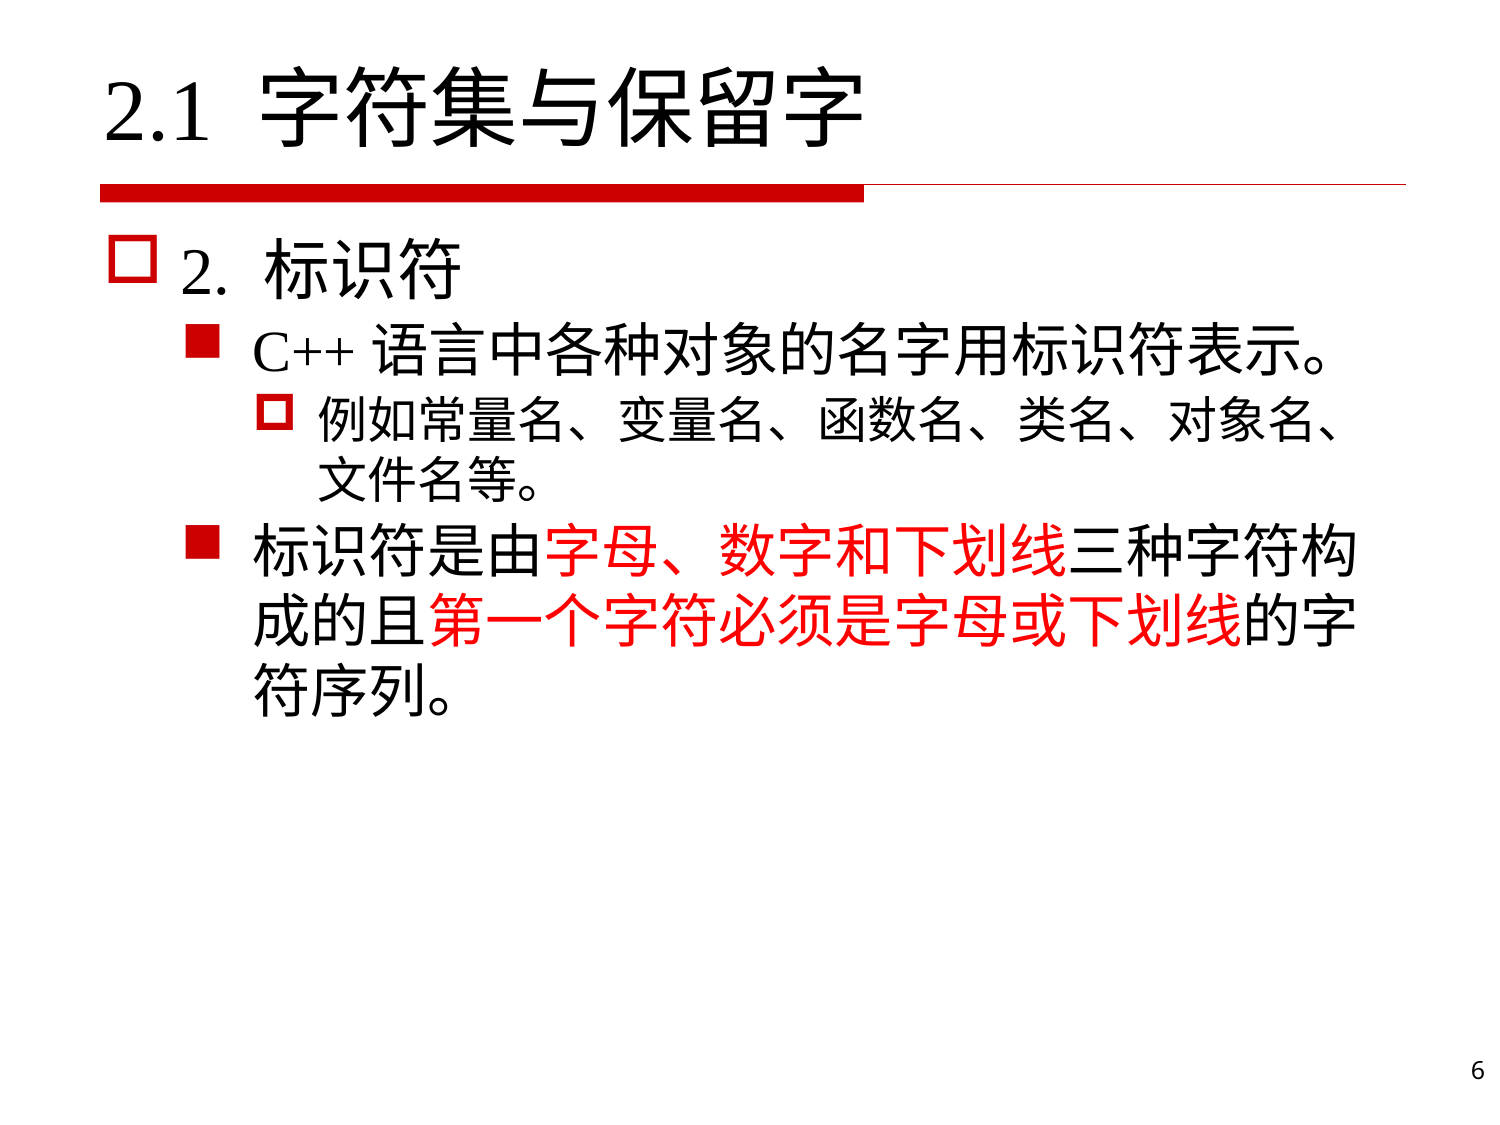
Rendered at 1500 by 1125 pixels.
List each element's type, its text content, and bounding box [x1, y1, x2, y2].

footer 6 [1179, 1046, 1500, 1125]
list 2. 标识符 C++语言中各种对象的名字用标识符表示。 例如常量名、变量名、函数名、类名、对象名、文件名等。 标识符是由字母、数字和下划线三种字符构成的且第一个字符必须是字母或下划线的字符序列。 [88, 220, 1401, 1035]
title 2.1 字符集与保留字 [88, 54, 1401, 166]
